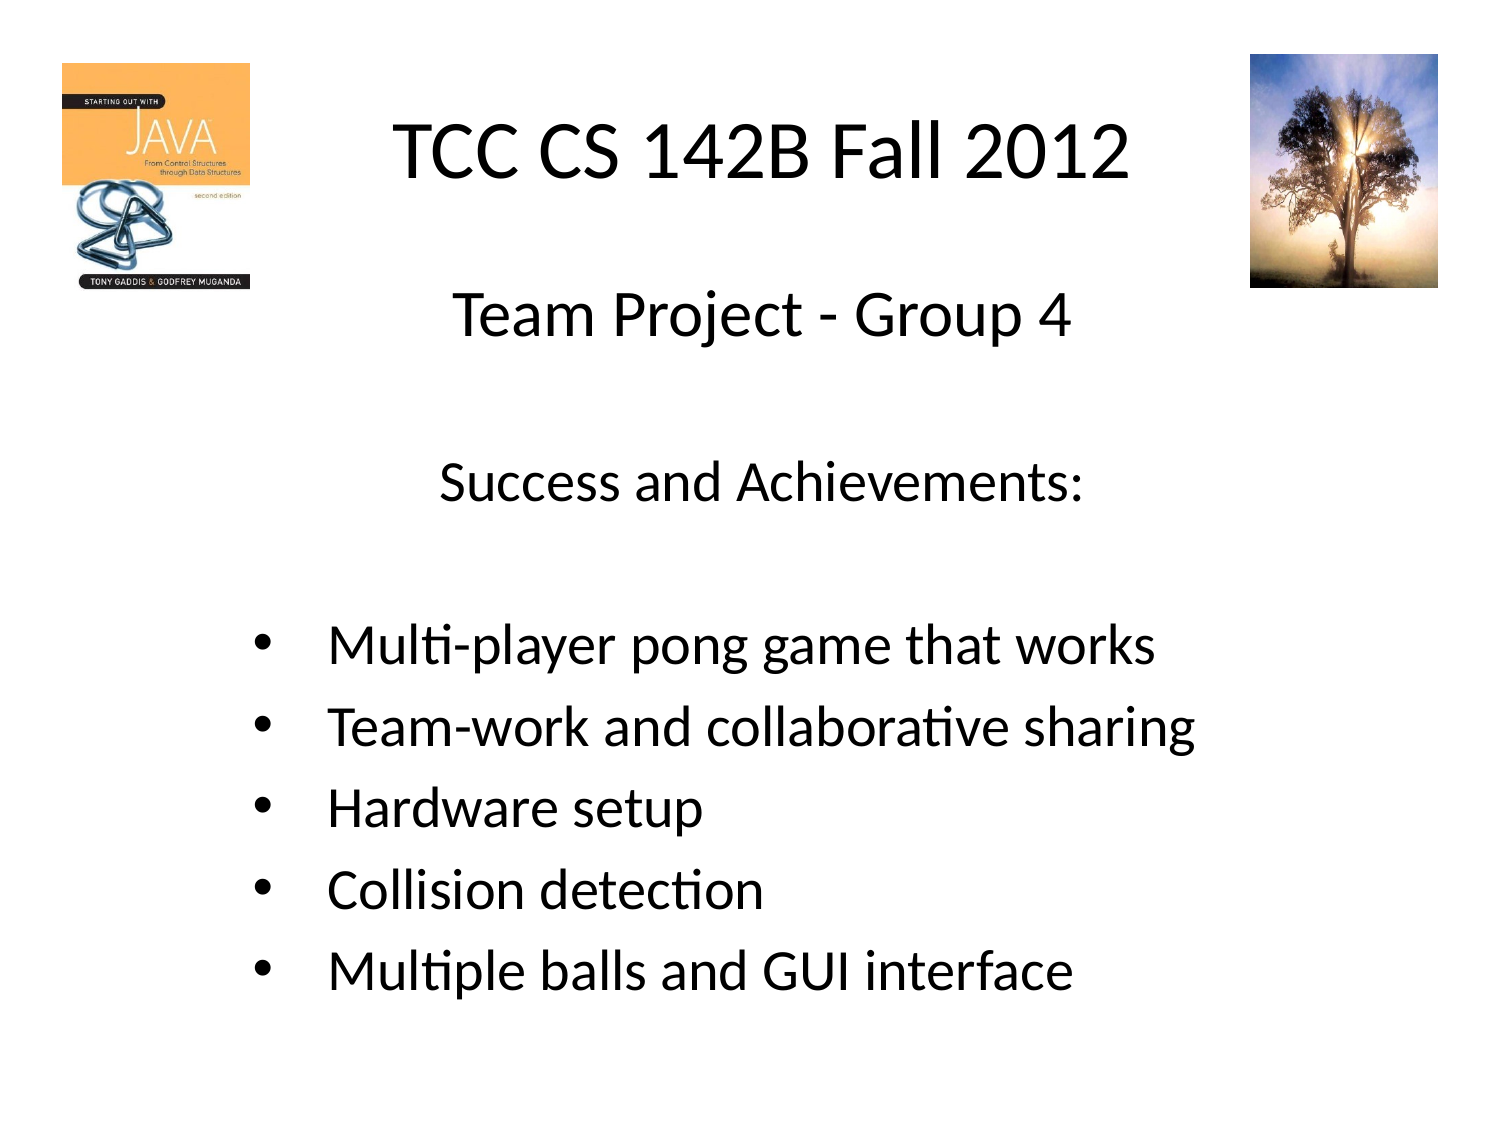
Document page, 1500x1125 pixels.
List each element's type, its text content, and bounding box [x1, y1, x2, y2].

title TCC CS 142B Fall 2012 [125, 24, 1400, 262]
subtitle Team Project - Group 4 Success and Achievements: Multi-player pong game that works Team-work and collaborative sharing Hardware setup Collision detection Multiple balls and GUI interface [237, 262, 1288, 1025]
picture [62, 63, 251, 301]
picture [1249, 54, 1438, 288]
